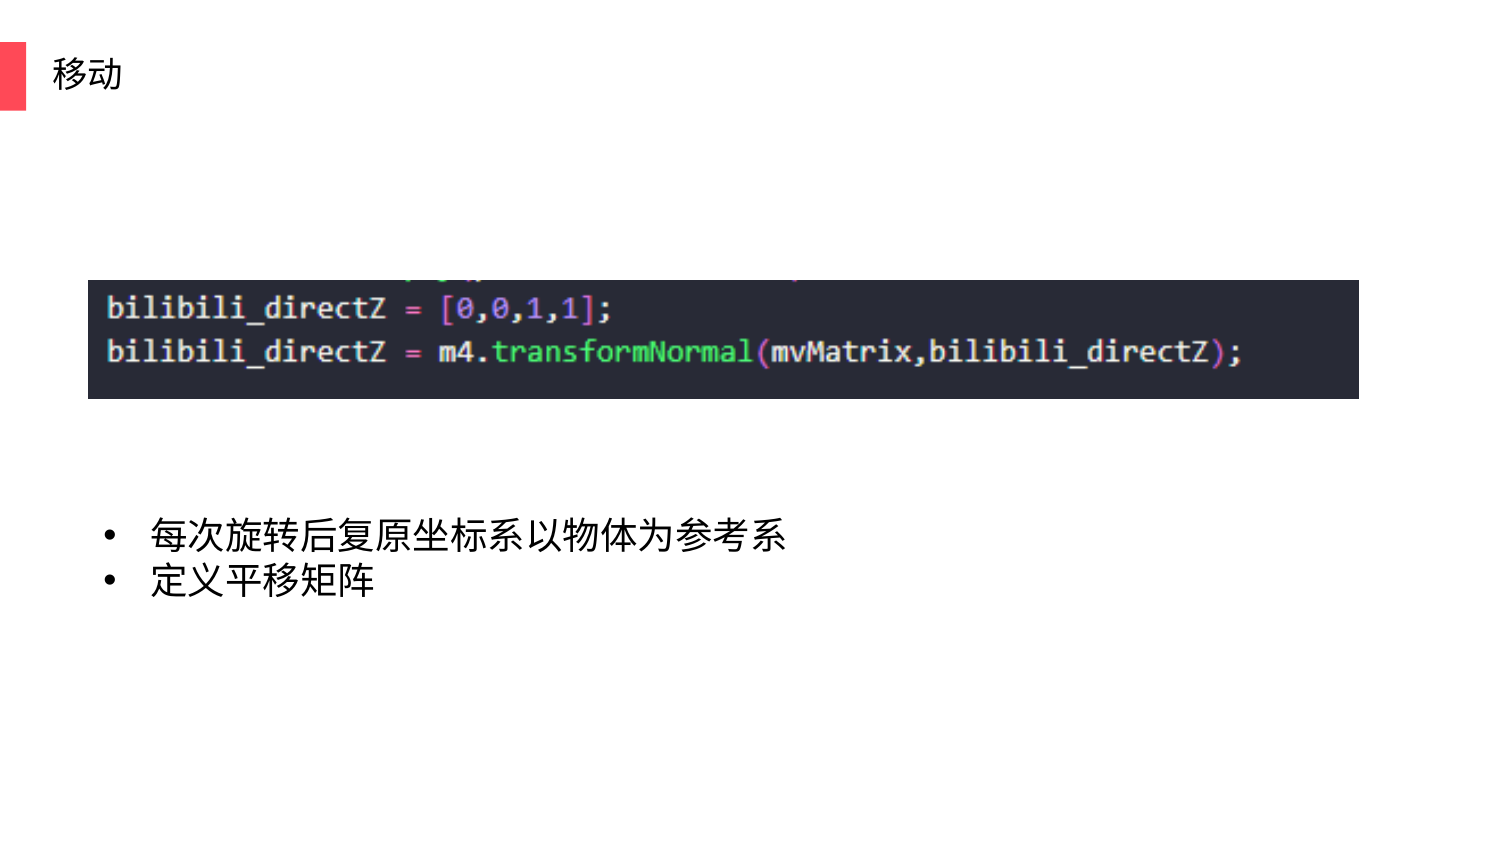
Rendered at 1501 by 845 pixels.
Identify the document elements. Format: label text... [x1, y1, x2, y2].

text_box 每次旋转后复原坐标系以物体为参考系 定义平移矩阵 [88, 504, 833, 610]
list 移动 [41, 51, 361, 101]
picture [88, 280, 1359, 399]
